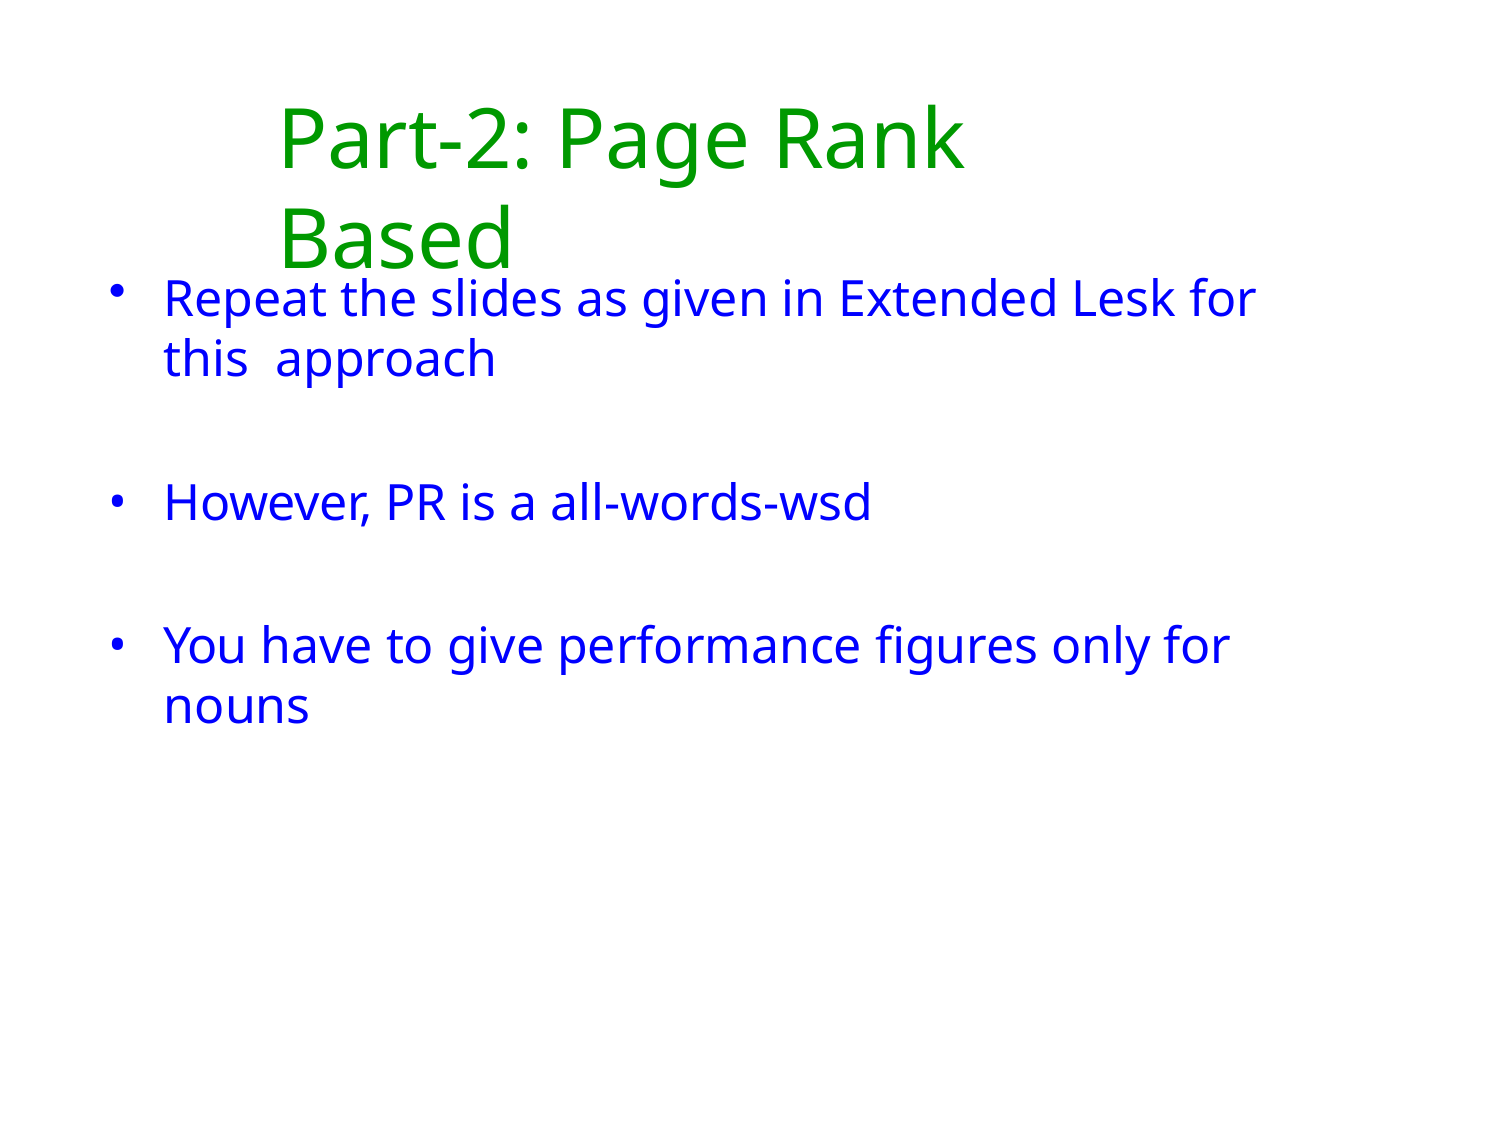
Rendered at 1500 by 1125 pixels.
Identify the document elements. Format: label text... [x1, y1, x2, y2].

title Part-2: Page Rank Based [275, 83, 1223, 264]
text_box Repeat the slides as given in Extended Lesk for this approach However, PR is a all-words-wsd You have to give performance figures only for nouns [106, 264, 1319, 734]
